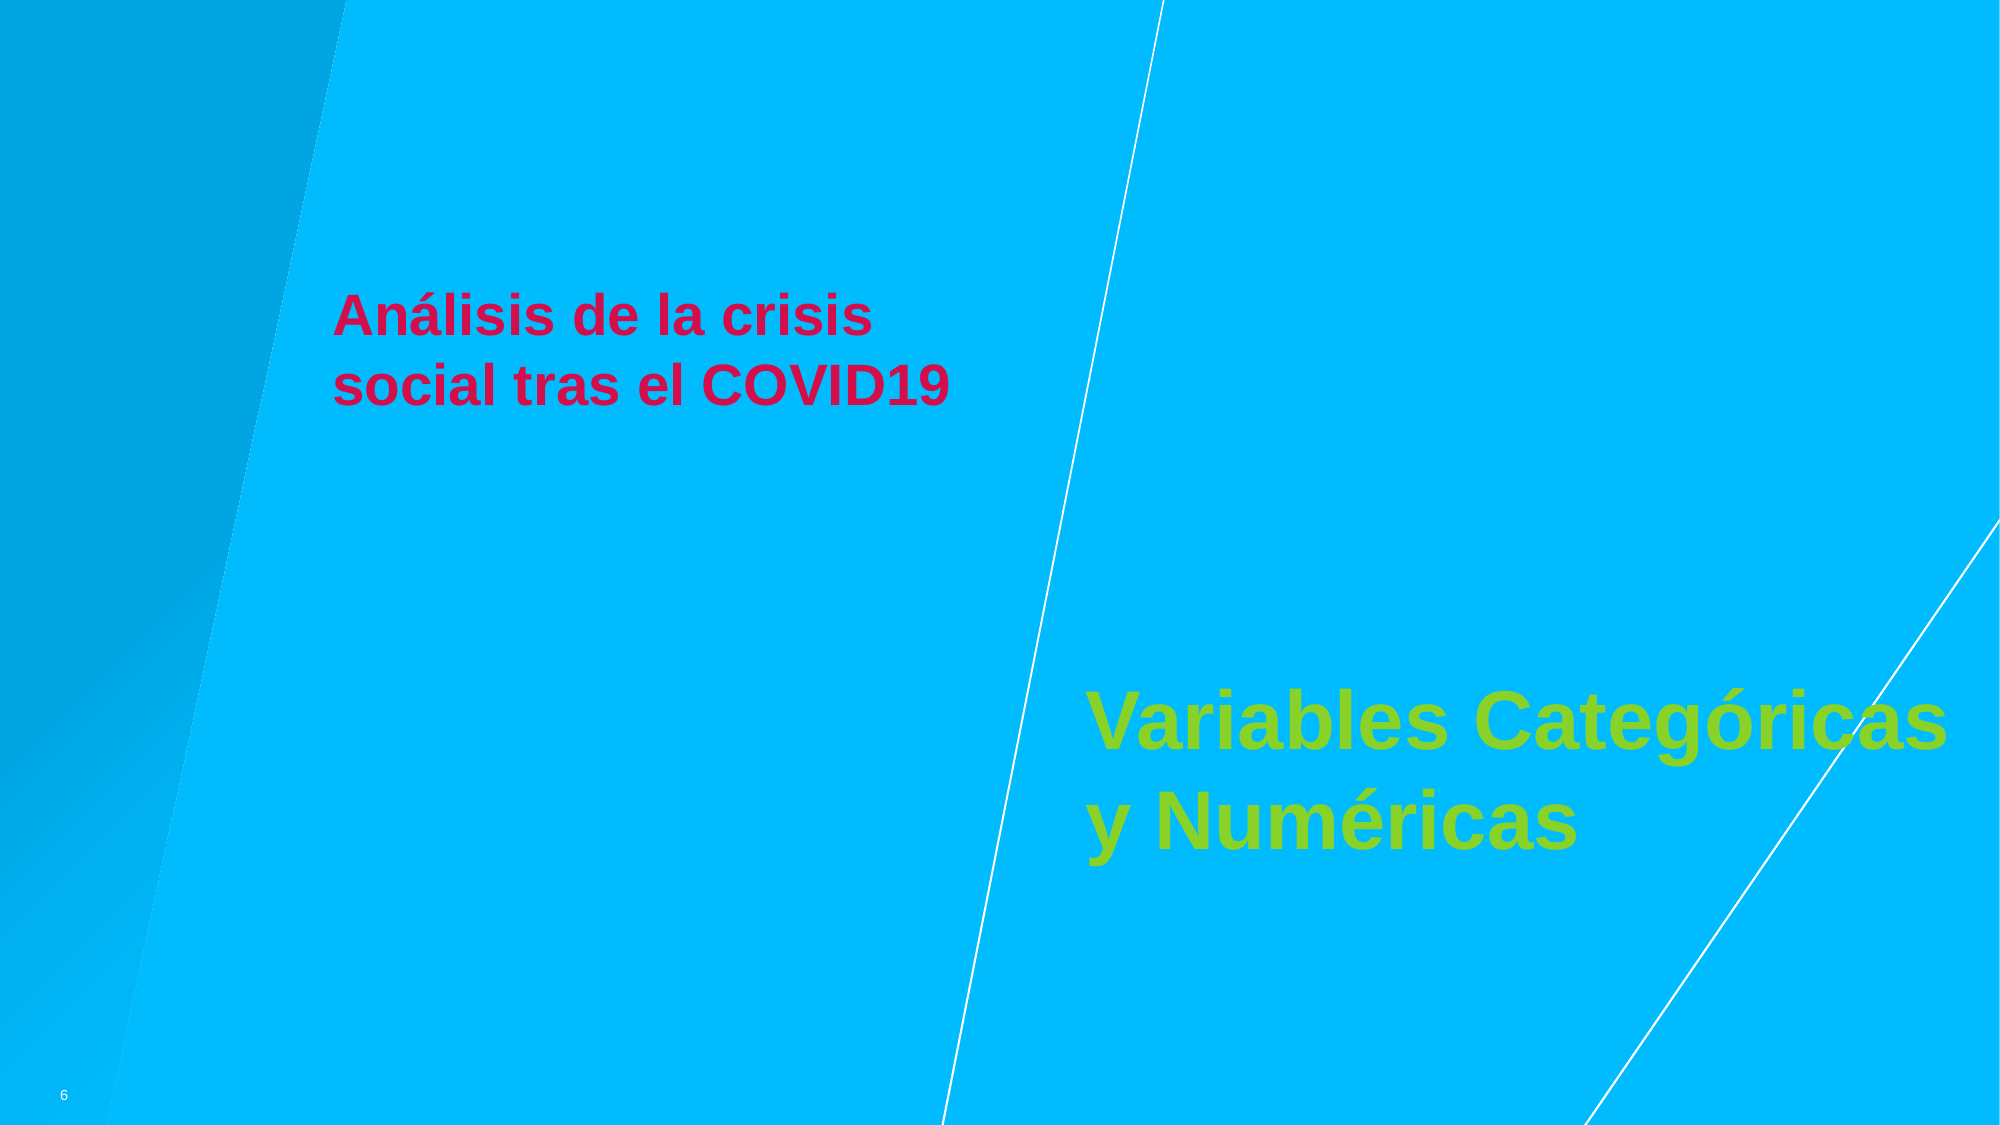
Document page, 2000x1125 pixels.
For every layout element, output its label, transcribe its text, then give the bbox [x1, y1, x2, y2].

text_box Análisis de la crisis social tras el COVID19 [317, 269, 987, 425]
text_box Variables Categóricas y Numéricas [1070, 658, 2000, 874]
slide_number 6 [32, 1085, 97, 1104]
